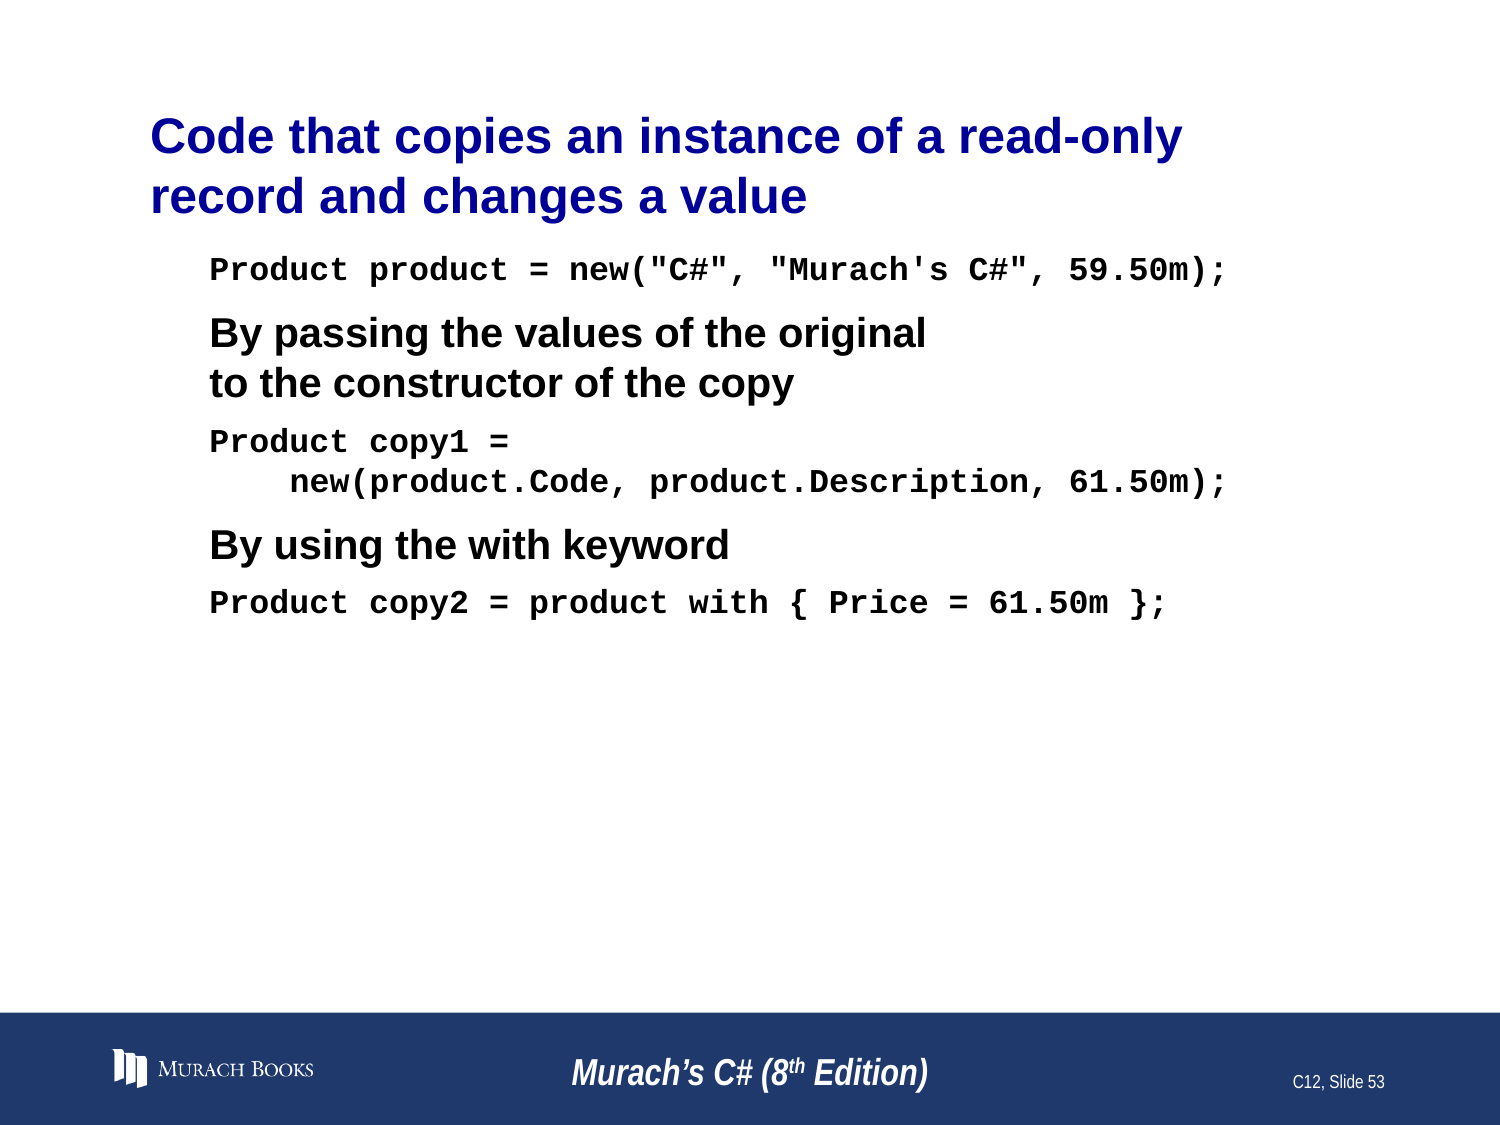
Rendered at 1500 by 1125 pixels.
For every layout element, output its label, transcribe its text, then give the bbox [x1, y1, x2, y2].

slide_number C12, Slide 53 [1087, 1025, 1400, 1100]
list Product product = new("C#", "Murach's C#", 59.50m); By passing the values of the original to the constructor of the copy Product copy1 = new(product.Code, product.Description, 61.50m); By using the with keyword Product copy2 = product with { Price = 61.50m }; [137, 239, 1350, 978]
title Code that copies an instance of a read-only record and changes a value [150, 102, 1350, 224]
footer [12, 1025, 450, 1100]
slide_number Murach’s C# (8th Edition) [450, 1025, 1050, 1100]
